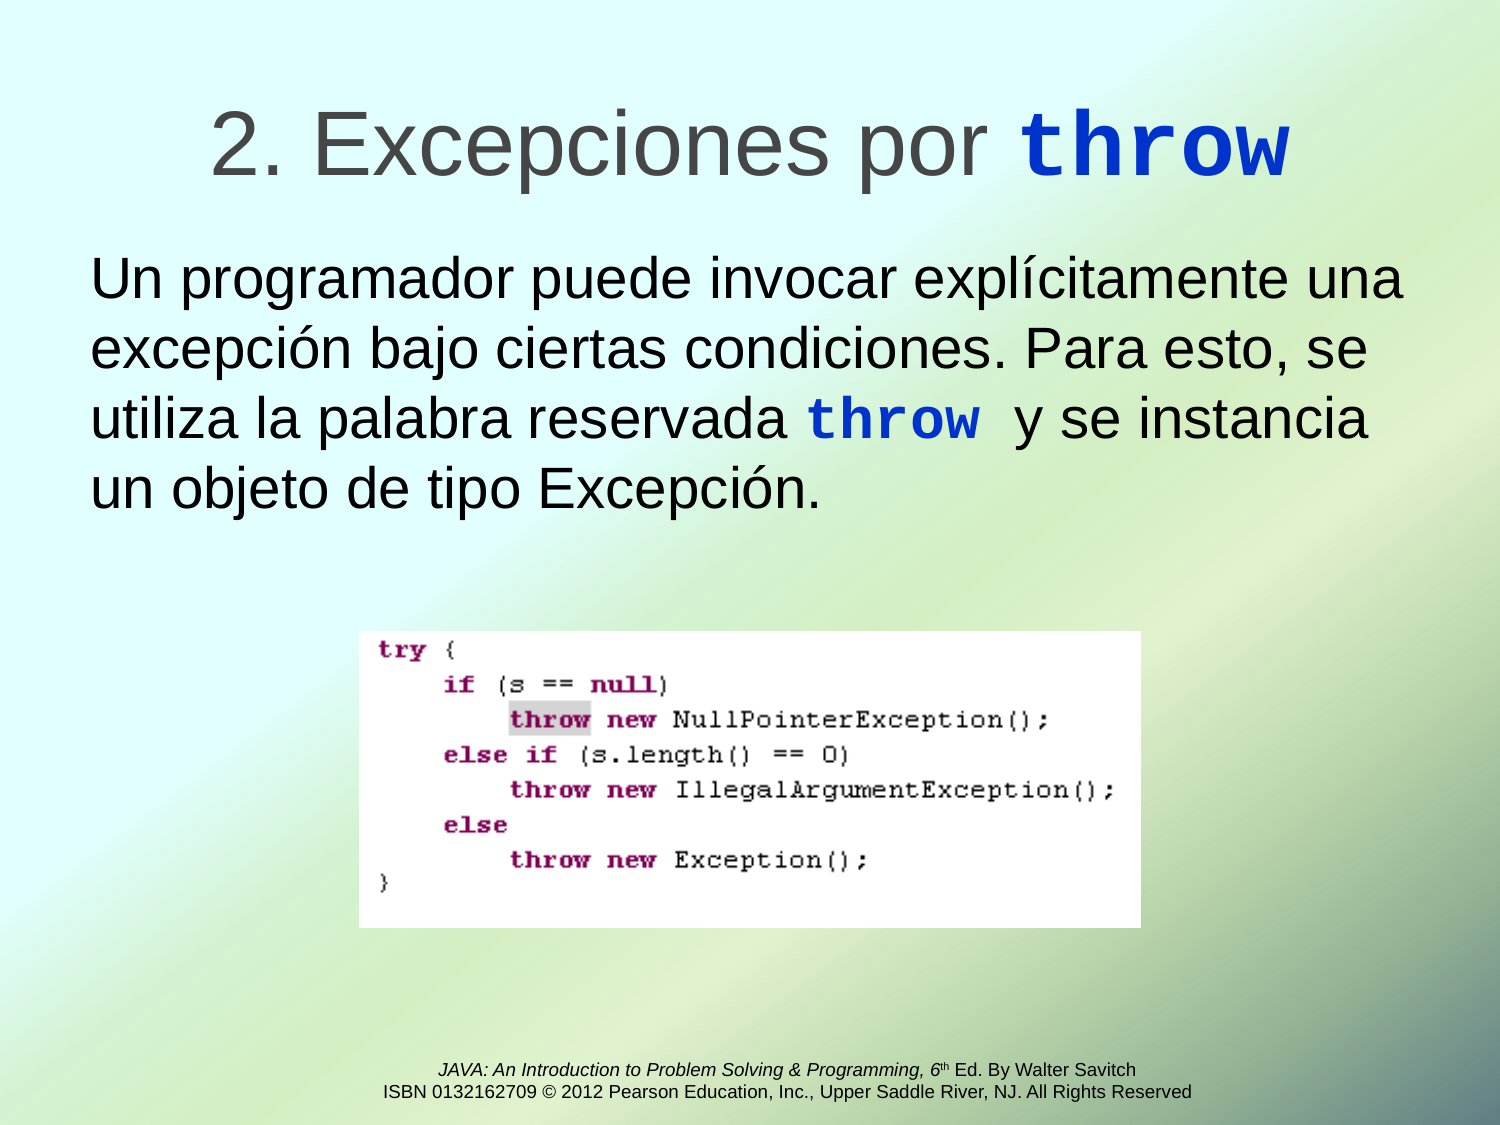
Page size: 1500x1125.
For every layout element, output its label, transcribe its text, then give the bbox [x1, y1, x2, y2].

title 2. Excepciones por throw [75, 45, 1425, 232]
list Un programador puede invocar explícitamente una excepción bajo ciertas condiciones. Para esto, se utiliza la palabra reservada throw y se instancia un objeto de tipo Excepción. [75, 232, 1425, 548]
picture [0, 0, 1500, 1125]
